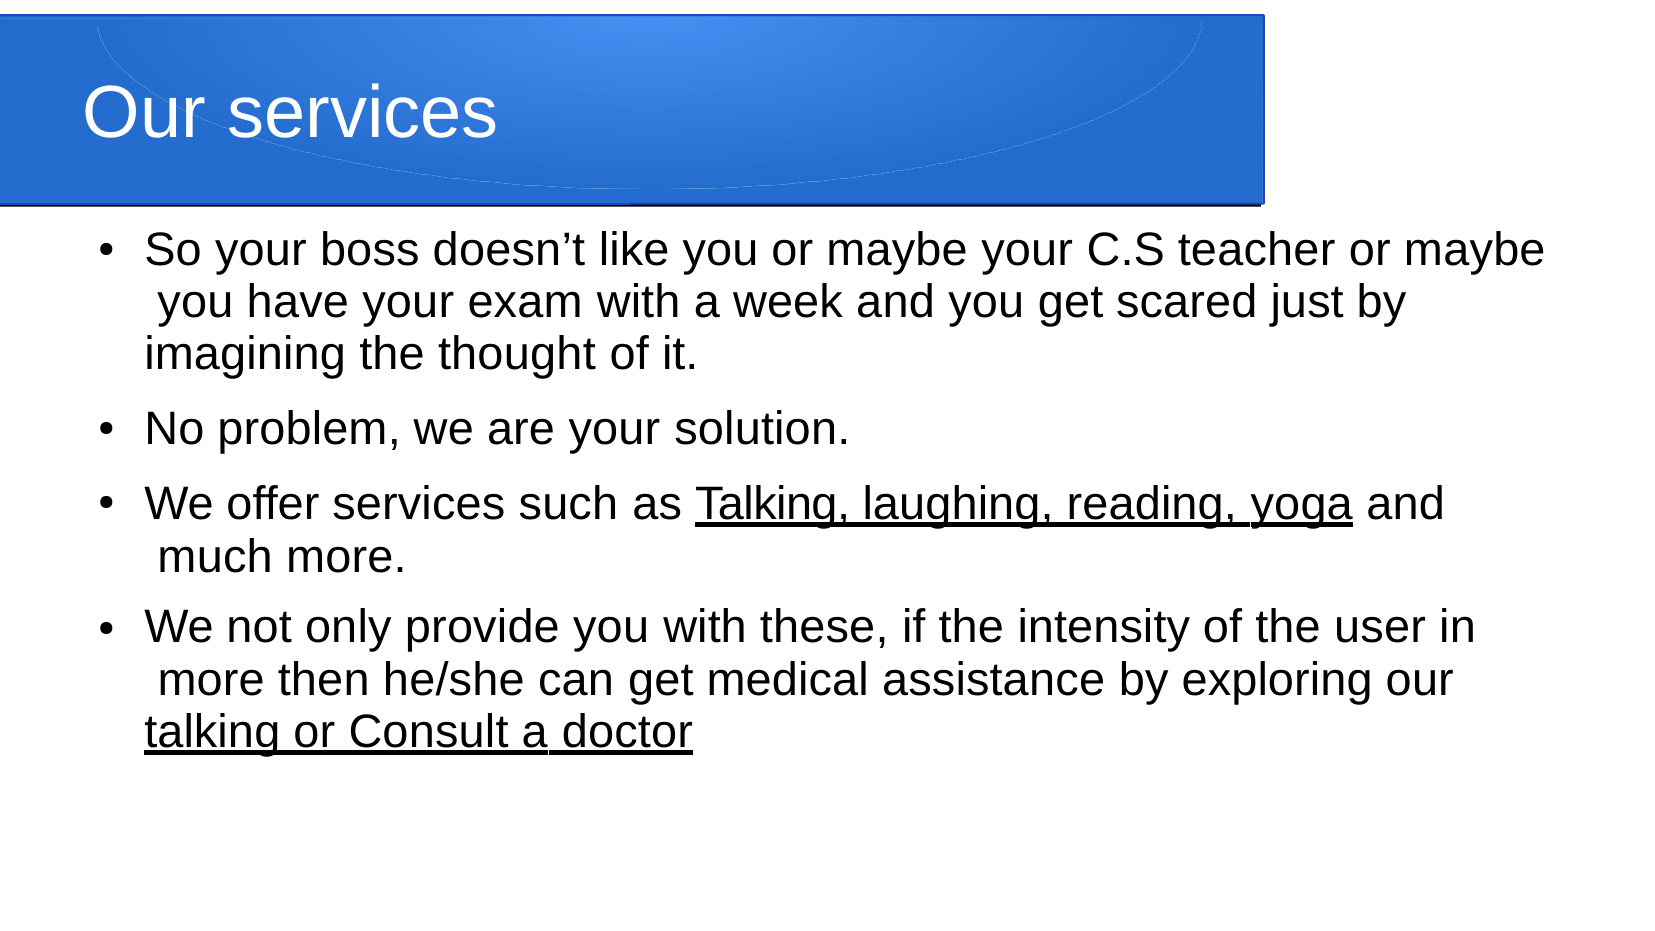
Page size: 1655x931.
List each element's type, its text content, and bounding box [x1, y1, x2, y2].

text_box ● [96, 411, 117, 439]
text_box ● [96, 611, 117, 639]
text_box So your boss doesn’t like you or maybe your C.S teacher or maybe you have your exam with a week and you get scared just by imagining the thought of it. No problem, we are your solution. We offer services such as Talking, laughing, reading, yoga and much more. We not only provide you with these, if the intensity of the user in more then he/she can get medical assistance by exploring our talking or Consult a doctor [142, 217, 1548, 758]
picture [0, 16, 1263, 203]
title Our services [80, 61, 502, 220]
text_box ● [96, 484, 117, 513]
text_box ● [96, 232, 117, 260]
